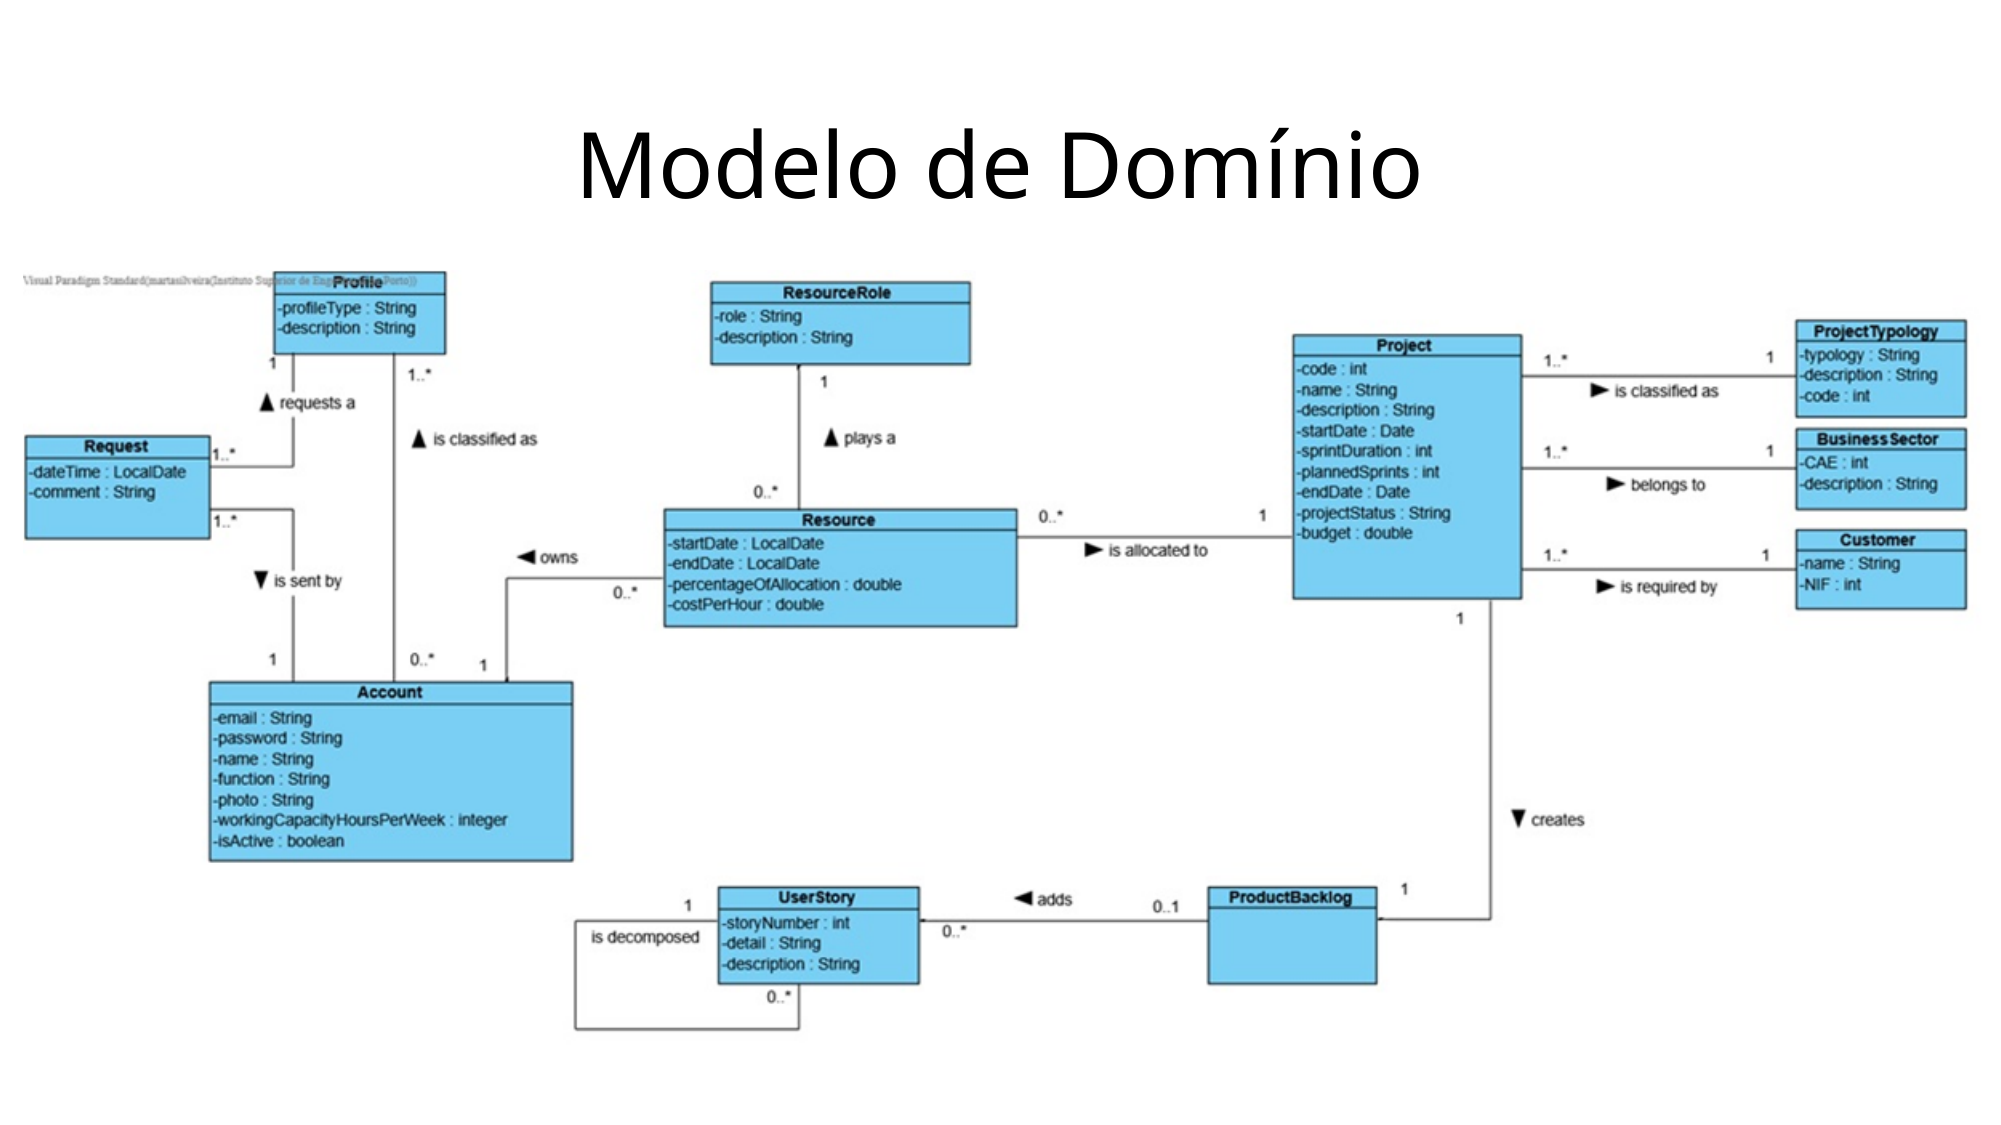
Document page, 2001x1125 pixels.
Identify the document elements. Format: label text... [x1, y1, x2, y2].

title Modelo de Domínio [137, 59, 1863, 270]
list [23, 270, 2000, 1125]
